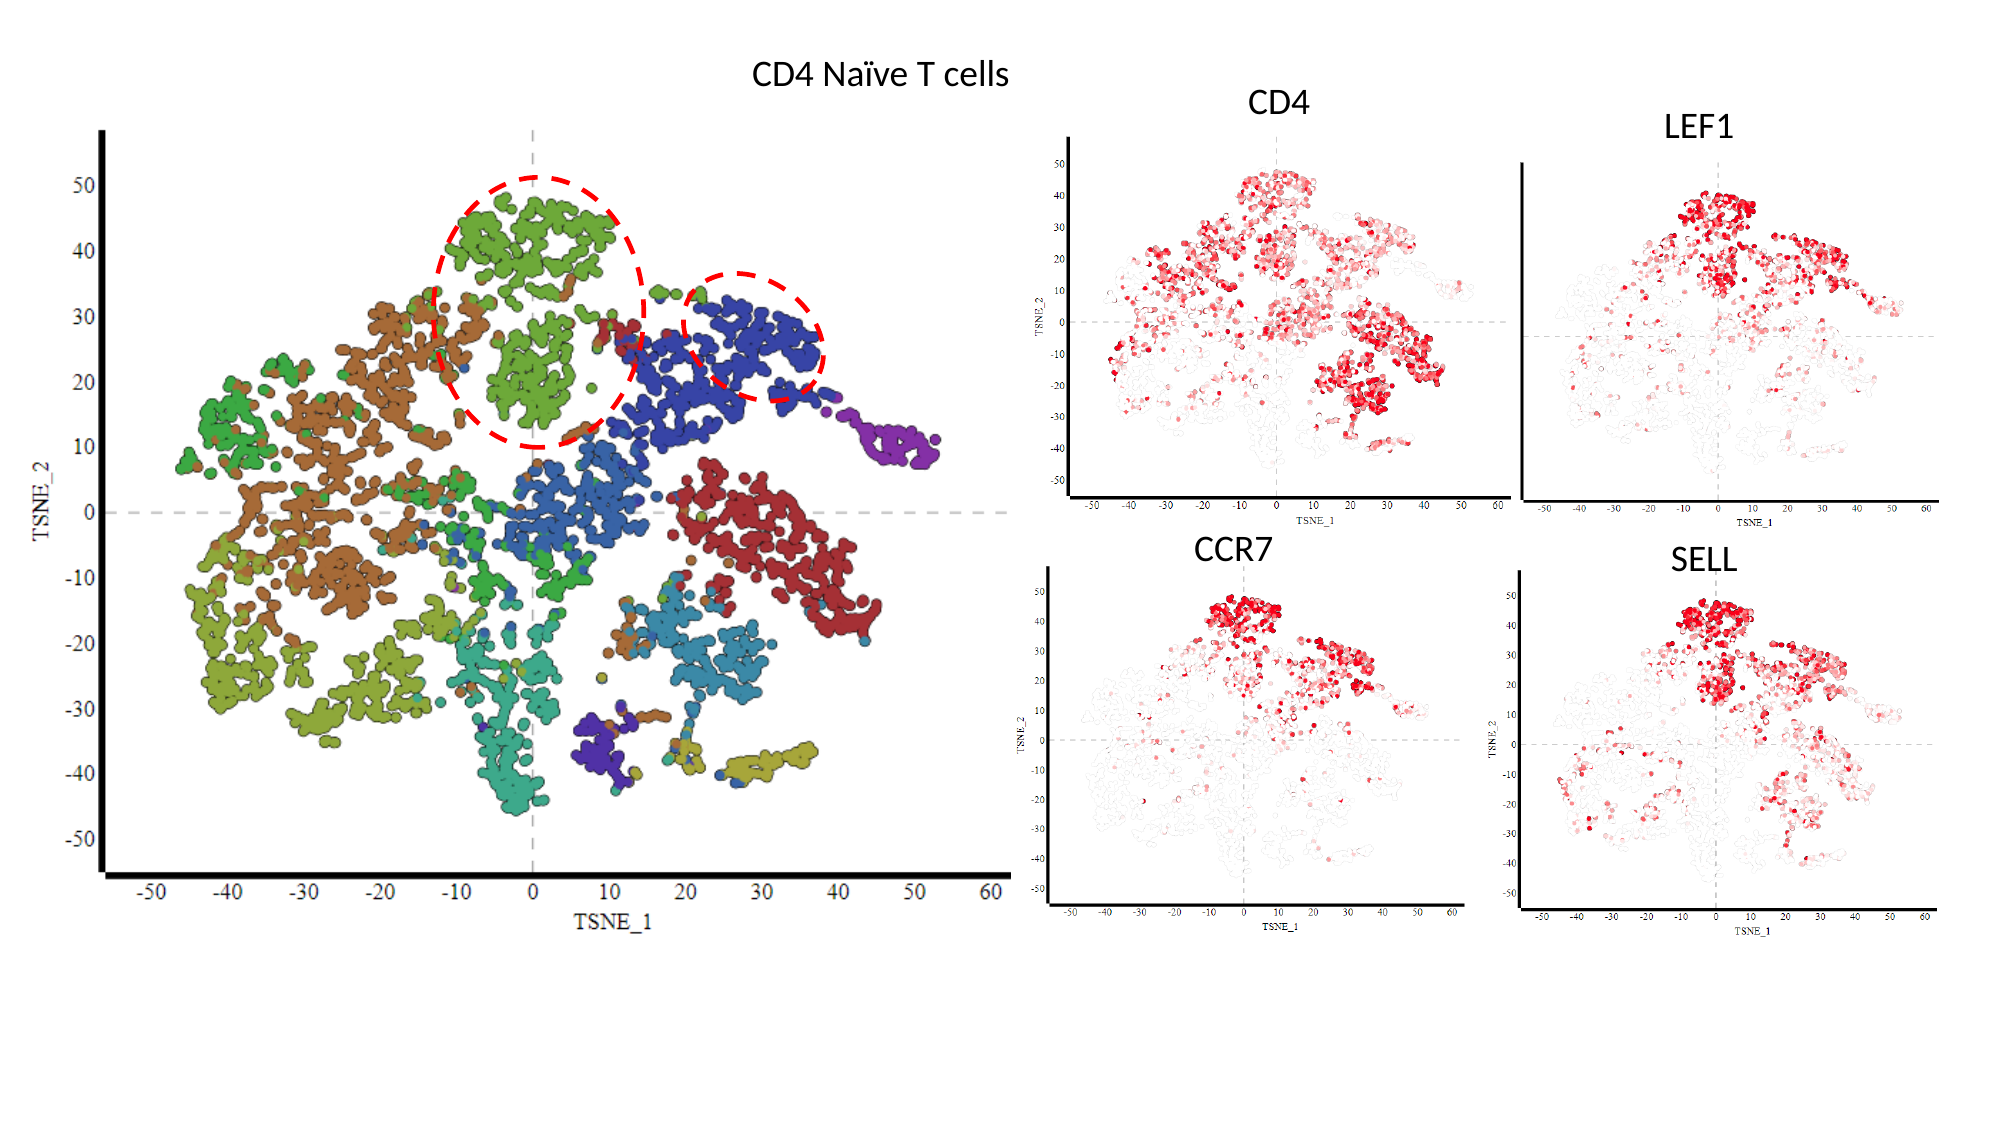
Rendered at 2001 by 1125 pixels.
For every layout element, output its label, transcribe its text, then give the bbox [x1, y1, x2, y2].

text_box LEF1 [1649, 93, 1980, 154]
picture [20, 126, 1942, 948]
text_box CD4 [1233, 70, 1564, 130]
text_box CCR7 [1179, 529, 1344, 562]
picture [1486, 568, 1946, 939]
text_box SELL [1656, 533, 1820, 568]
text_box CD4 Naïve T cells [737, 41, 1273, 102]
